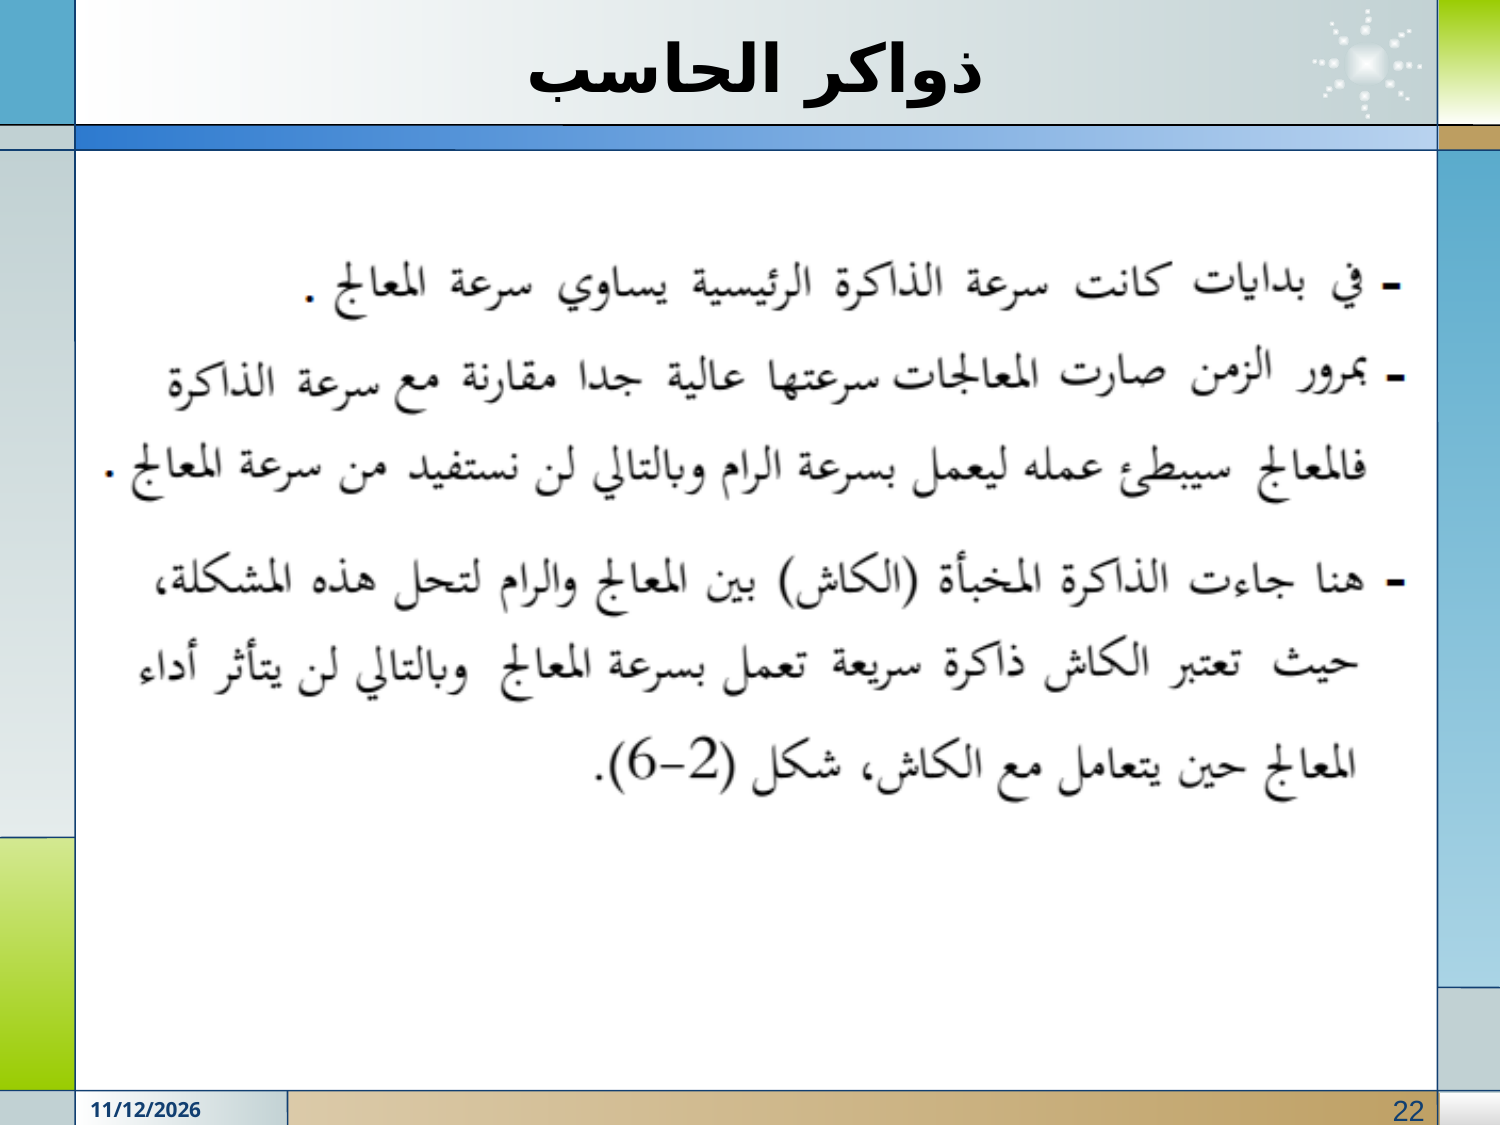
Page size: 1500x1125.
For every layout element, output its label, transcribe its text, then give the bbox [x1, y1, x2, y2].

text_box 3/19/2018 [75, 1089, 425, 1125]
title ذواكر الحاسب [82, 20, 1430, 113]
text_box 22 [1089, 1084, 1440, 1125]
picture [78, 243, 1424, 823]
